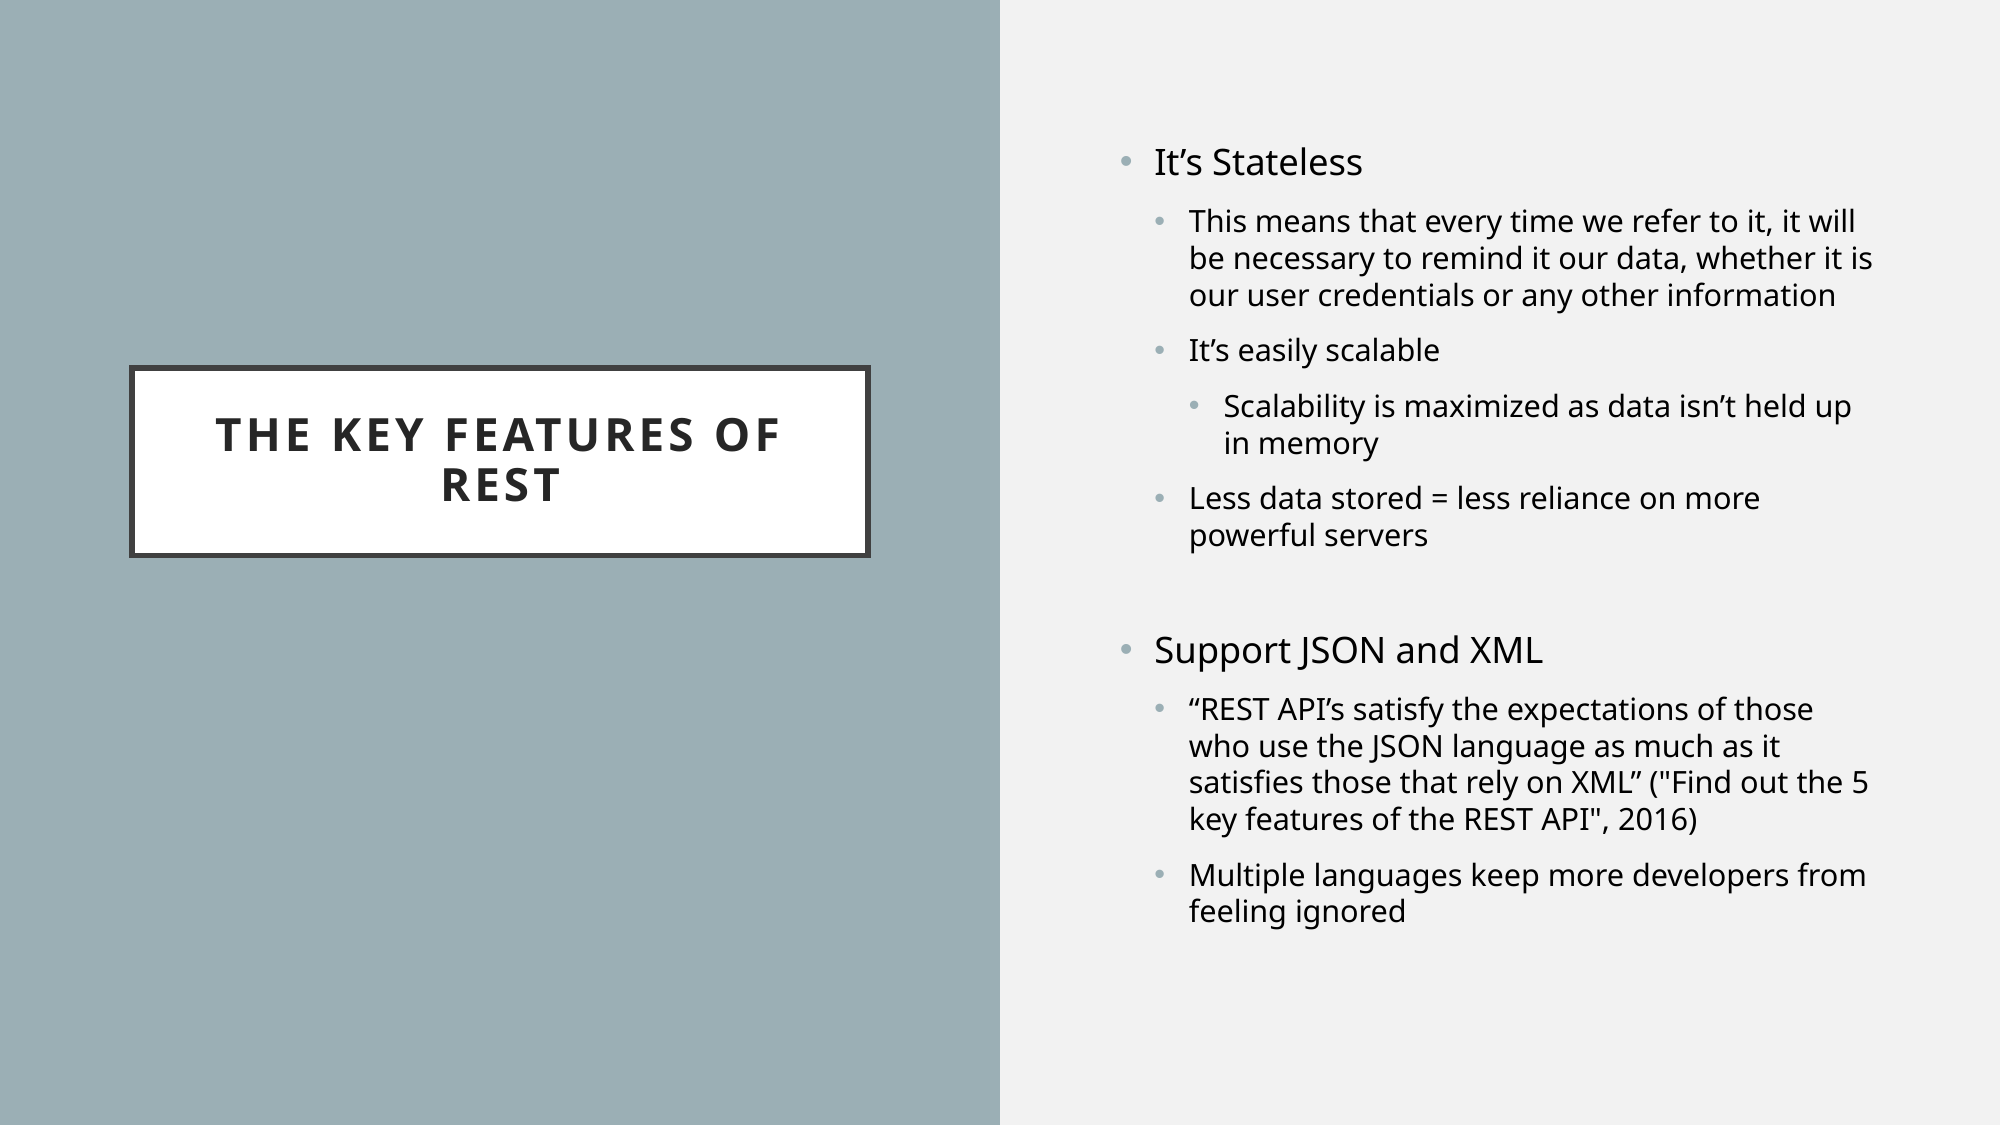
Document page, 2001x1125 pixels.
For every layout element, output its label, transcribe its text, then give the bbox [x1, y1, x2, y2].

list It’s Stateless This means that every time we refer to it, it will be necessary to remind it our data, whether it is our user credentials or any other information It’s easily scalable Scalability is maximized as data isn’t held up in memory Less data stored = less reliance on more powerful servers Support JSON and XML “REST API’s satisfy the expectations of those who use the JSON language as much as it satisfies those that rely on XML” ("Find out the 5 key features of the REST API", 2016) Multiple languages keep more developers from feeling ignored [1104, 131, 1895, 993]
title The key features of REST [129, 365, 871, 558]
